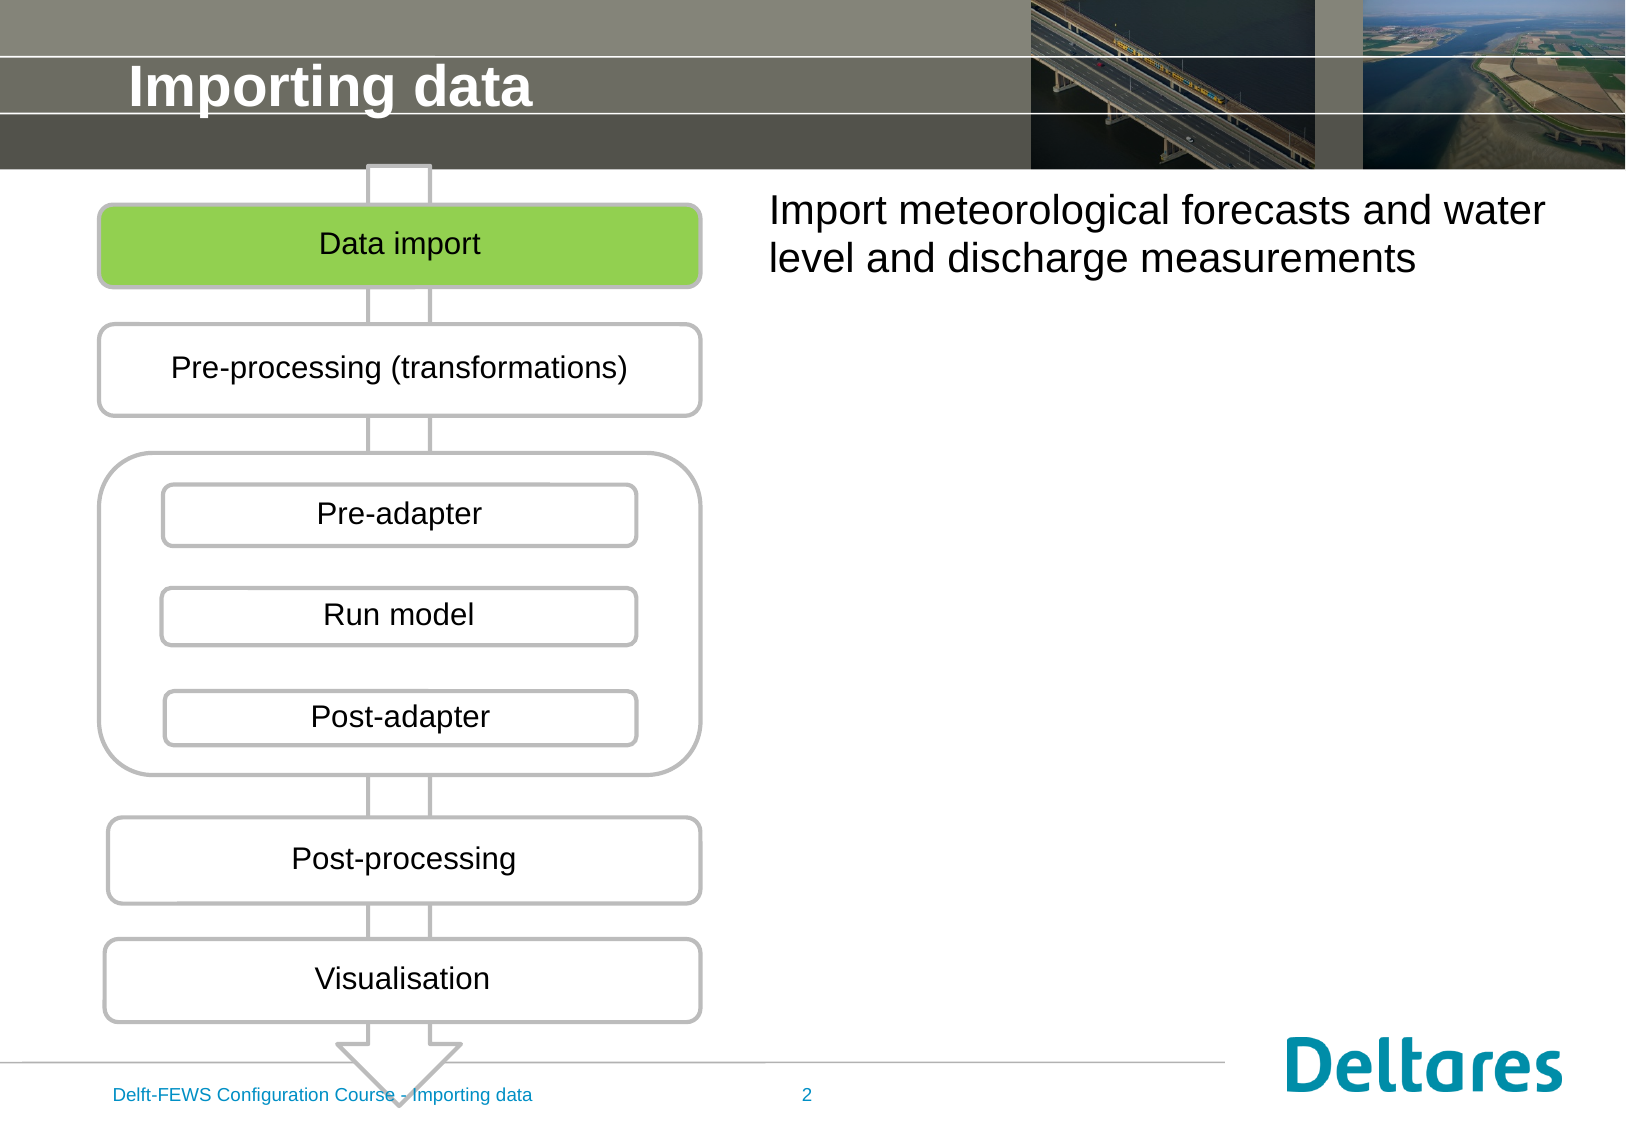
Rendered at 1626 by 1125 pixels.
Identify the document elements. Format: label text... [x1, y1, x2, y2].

text_box [96, 450, 703, 778]
text_box Pre-adapter [160, 482, 639, 549]
picture [1031, 155, 1315, 169]
slide_number 2 [735, 1085, 813, 1125]
text_box [366, 163, 433, 202]
title Importing data [113, 54, 1507, 155]
picture [1363, 0, 1626, 171]
picture [1287, 1046, 1562, 1092]
text_box [366, 418, 433, 450]
text_box [335, 1025, 463, 1085]
text_box Import meteorological forecasts and water level and discharge measurements [768, 192, 1610, 1046]
text_box Post-adapter [162, 688, 639, 748]
text_box Pre-processing (transformations) [96, 321, 703, 418]
text_box [366, 778, 433, 815]
text_box [366, 906, 433, 936]
text_box Post-processing [105, 815, 703, 906]
text_box Run model [159, 585, 639, 648]
text_box Visualisation [102, 936, 703, 1025]
footer Delft-FEWS Configuration Course - Importing data [112, 1085, 575, 1125]
text_box Data import [96, 202, 703, 290]
picture [1031, 0, 1315, 54]
text_box [366, 290, 433, 322]
